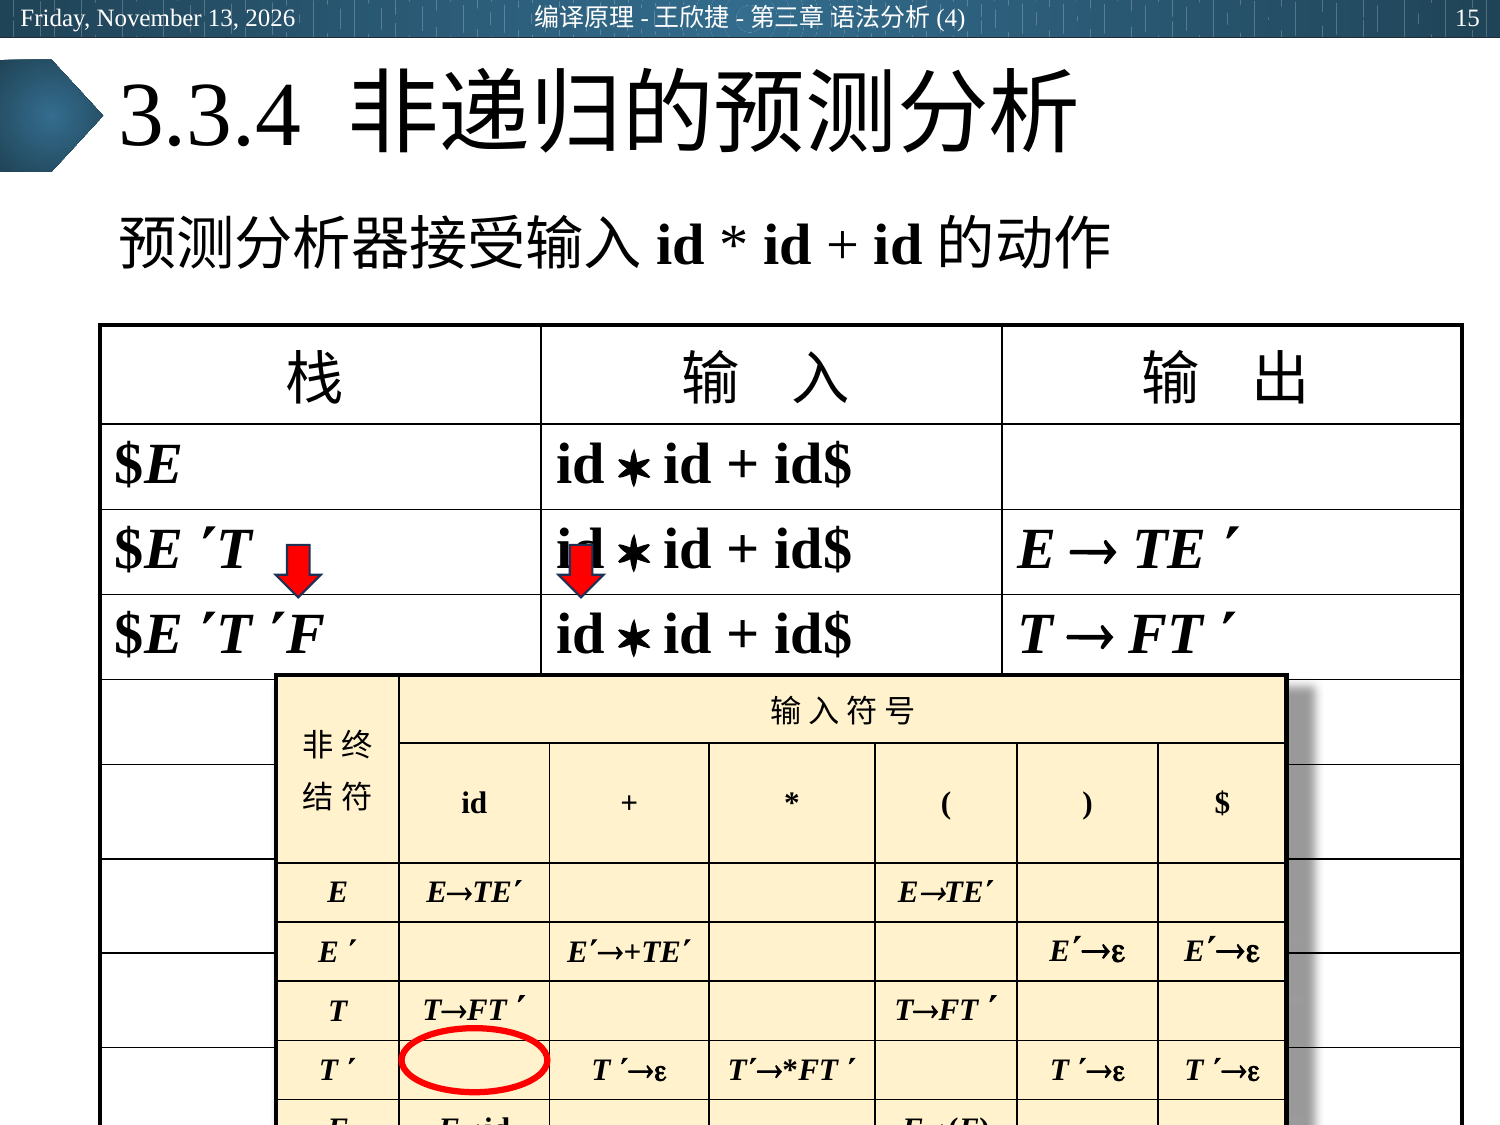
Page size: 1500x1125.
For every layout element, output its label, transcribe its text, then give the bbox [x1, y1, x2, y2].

table_cell [537, 1041, 549, 1057]
table_cell * [710, 744, 874, 862]
table_cell [710, 982, 874, 1040]
table_cell T  [1018, 1041, 1157, 1099]
table_cell [102, 1048, 272, 1125]
table_cell F(E) [876, 1100, 1016, 1125]
table_cell [876, 1041, 1016, 1099]
table_cell T  [278, 1041, 398, 1099]
table_cell [400, 1064, 549, 1099]
table_cell TFT  [400, 982, 549, 1040]
table_cell E+TE [550, 923, 708, 980]
table_cell [1159, 864, 1284, 921]
table_cell T [278, 982, 398, 1040]
table_cell [102, 954, 272, 1047]
table_cell E  [278, 923, 398, 980]
table_cell [710, 864, 874, 921]
table_cell ETE [876, 864, 1016, 921]
table_cell [400, 923, 549, 980]
table_cell E [1018, 923, 1157, 980]
table_header 输 出 [1003, 327, 1460, 423]
table_cell [550, 1100, 708, 1125]
table_cell [102, 680, 274, 764]
table_cell TFT  [876, 982, 1016, 1040]
table_cell [1322, 860, 1460, 952]
table_cell [1322, 1048, 1460, 1125]
table_header 输 入 符 号 [400, 677, 1284, 742]
table_cell F [278, 1100, 398, 1125]
table_cell $ [1159, 744, 1284, 862]
table_cell [710, 923, 874, 980]
table_header 输 入 [542, 327, 1001, 423]
table_cell T  [1159, 1041, 1284, 1099]
table_cell id  id + id$ [542, 510, 1001, 594]
table_cell [550, 864, 708, 921]
table_cell [1315, 680, 1460, 764]
table_cell T  [550, 1041, 708, 1099]
table_cell [1003, 425, 1460, 509]
footer 编译原理-王欣捷-第三章 语法分析(4) [496, 1, 1004, 32]
table_cell ) [1018, 744, 1157, 862]
slide_number 15 [1157, 1, 1495, 32]
table_cell T*FT  [710, 1041, 874, 1099]
table_cell E  TE  [1003, 510, 1460, 594]
table_cell $E T [102, 510, 540, 594]
table_cell [1322, 765, 1460, 858]
table_cell id  id + id$ [542, 425, 1001, 509]
list 预测分析器接受输入id * id + id的动作 [103, 206, 1397, 323]
table_cell [1018, 864, 1157, 921]
table_cell ( [876, 744, 1016, 862]
text_box [273, 543, 324, 599]
table_cell [1159, 982, 1284, 1040]
table_cell [1159, 1100, 1284, 1125]
table_header 非 终 结 符 [278, 677, 398, 862]
table_cell [876, 923, 1016, 980]
table_cell [102, 765, 272, 858]
table_cell [1322, 954, 1460, 1047]
table_header 栈 [102, 327, 540, 423]
title 3.3.4 非递归的预测分析 [103, 37, 1397, 194]
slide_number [5, 1, 344, 32]
text_box [400, 1027, 549, 1094]
table_cell $E [102, 425, 540, 509]
table_cell [550, 982, 708, 1040]
table_cell [1018, 1100, 1157, 1125]
text_box [555, 543, 607, 599]
table_cell [102, 860, 272, 952]
table_cell [400, 1041, 412, 1056]
table_cell [710, 1100, 874, 1125]
table_cell T  FT  [1003, 595, 1460, 679]
table_cell + [550, 744, 708, 862]
table_cell id  id + id$ [542, 595, 1001, 673]
table_cell Fid [400, 1100, 549, 1125]
table_cell $E T F [102, 595, 540, 679]
table_cell E [1159, 923, 1284, 980]
table_cell E [278, 864, 398, 921]
table_cell id [400, 744, 549, 862]
table_cell [1018, 982, 1157, 1040]
table_cell ETE [400, 864, 549, 921]
